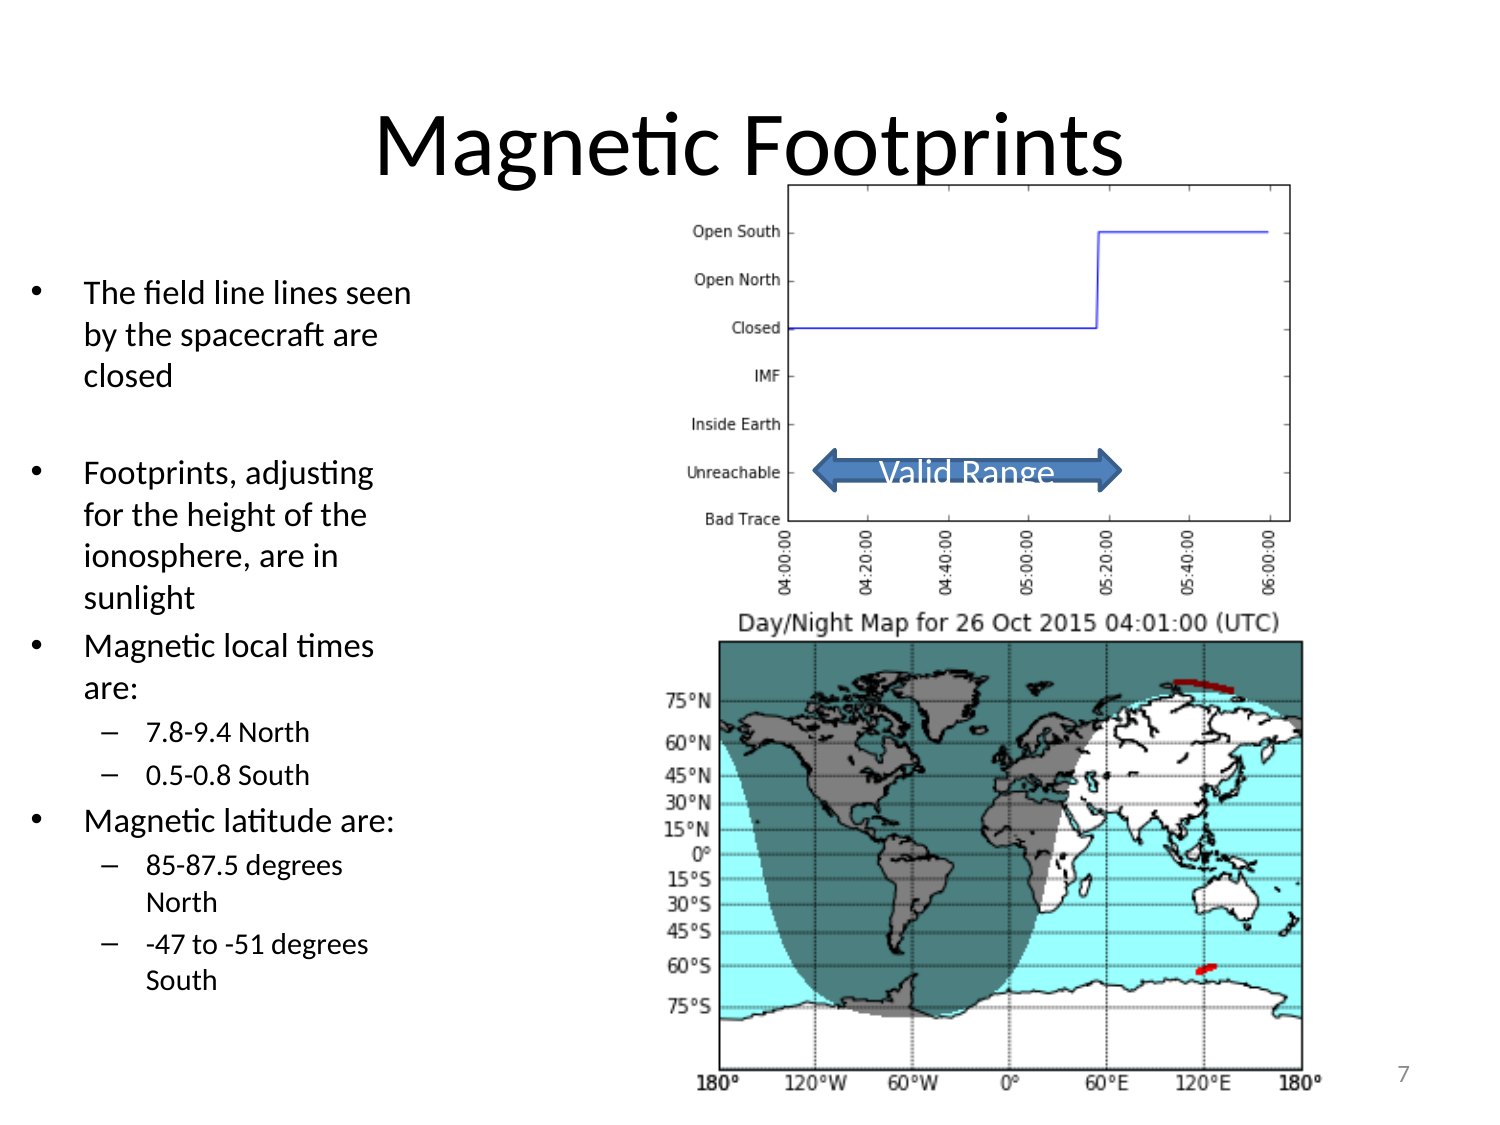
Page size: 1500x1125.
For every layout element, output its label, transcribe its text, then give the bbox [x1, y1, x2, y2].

slide_number 7 [1341, 1042, 1425, 1103]
list The field line lines seen by the spacecraft are closed Footprints, adjusting for the height of the ionosphere, are in sunlight Magnetic local times are: 7.8-9.4 North 0.5-0.8 South Magnetic latitude are: 85-87.5 degrees North -47 to -51 degrees South [15, 262, 429, 1005]
picture [649, 174, 1338, 1108]
title Magnetic Footprints [75, 45, 1425, 233]
